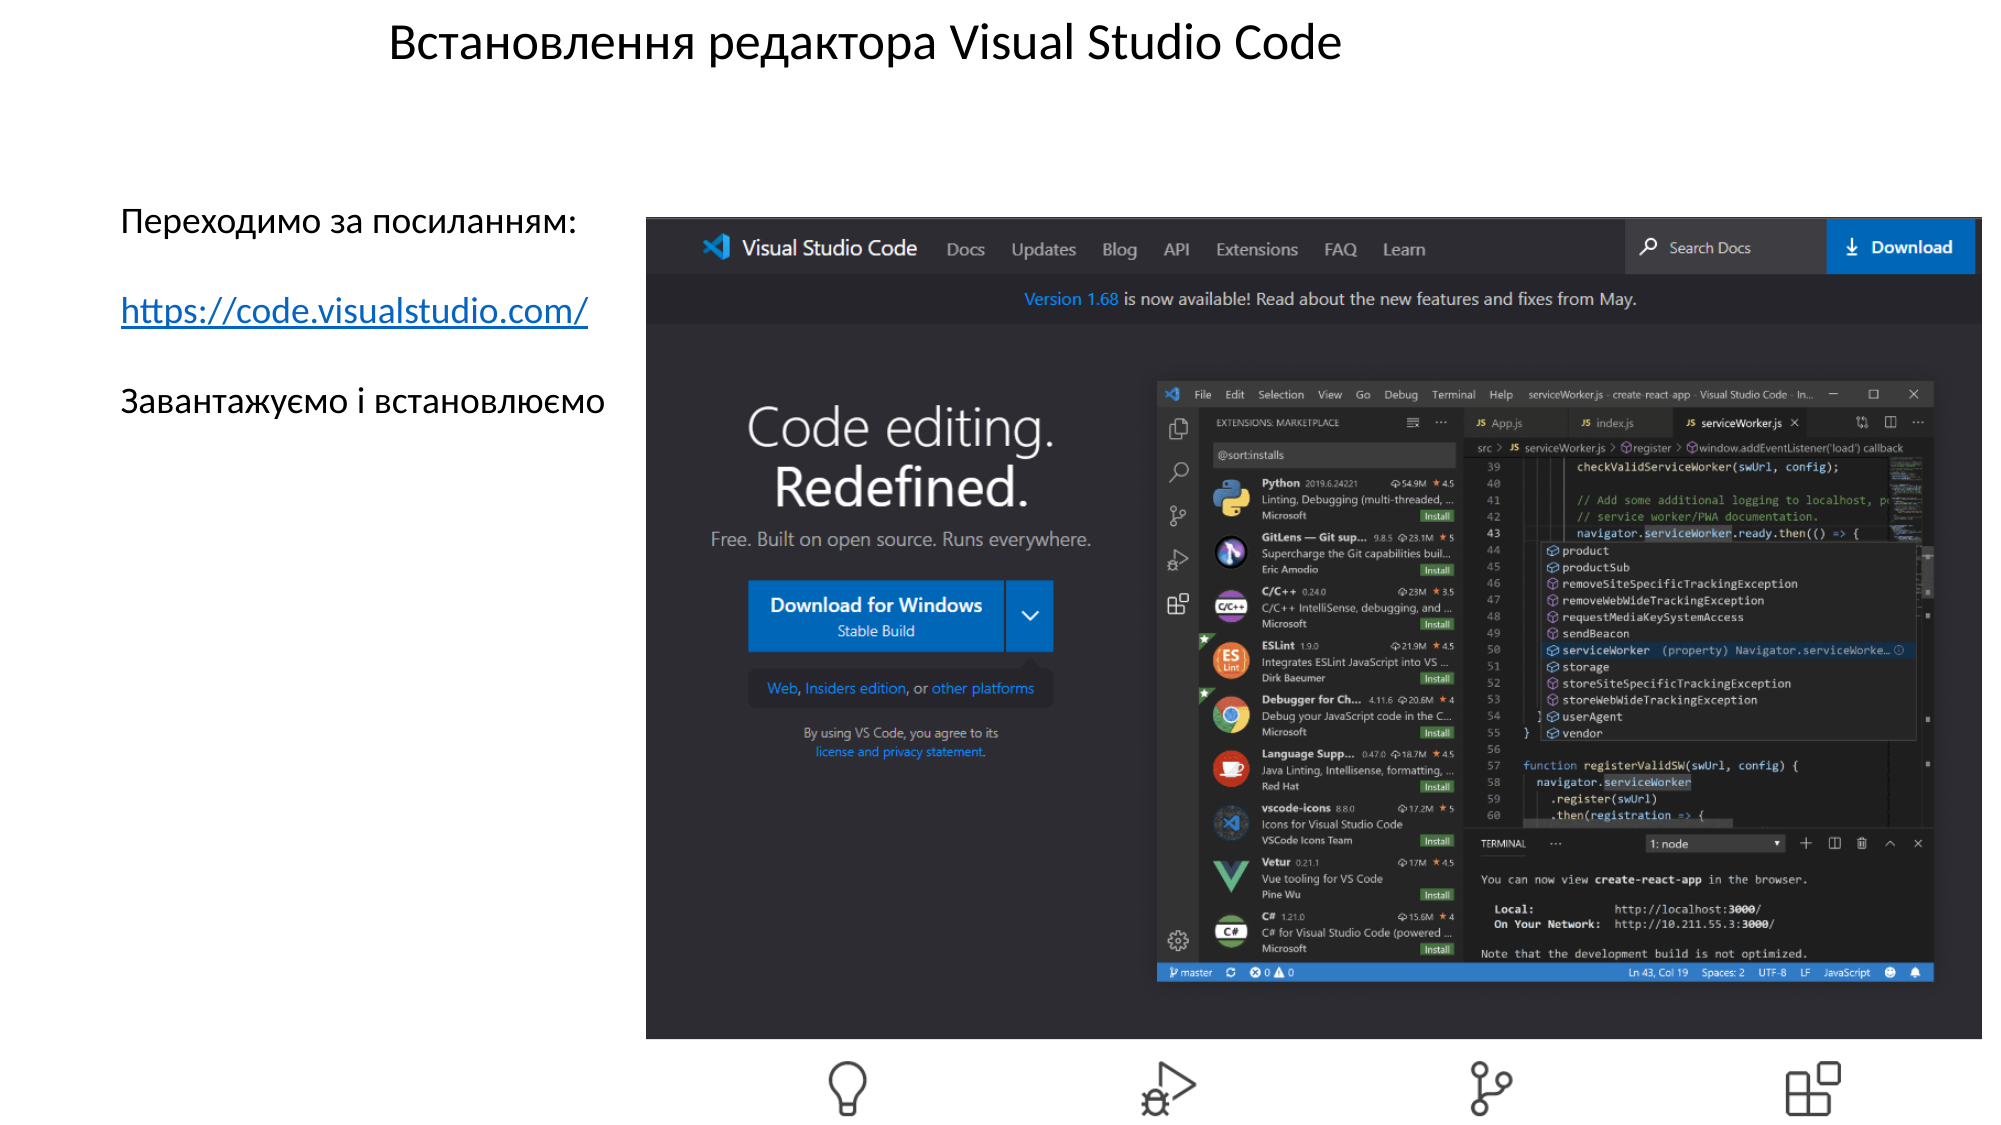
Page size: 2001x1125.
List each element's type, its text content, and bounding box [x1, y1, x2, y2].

picture [646, 217, 1982, 1125]
text_box Переходимо за посиланням: https://code.visualstudio.com/ Завантажуємо і встановлюємо [105, 188, 621, 429]
text_box Встановлення редактора Visual Studio Code [373, 0, 1358, 78]
